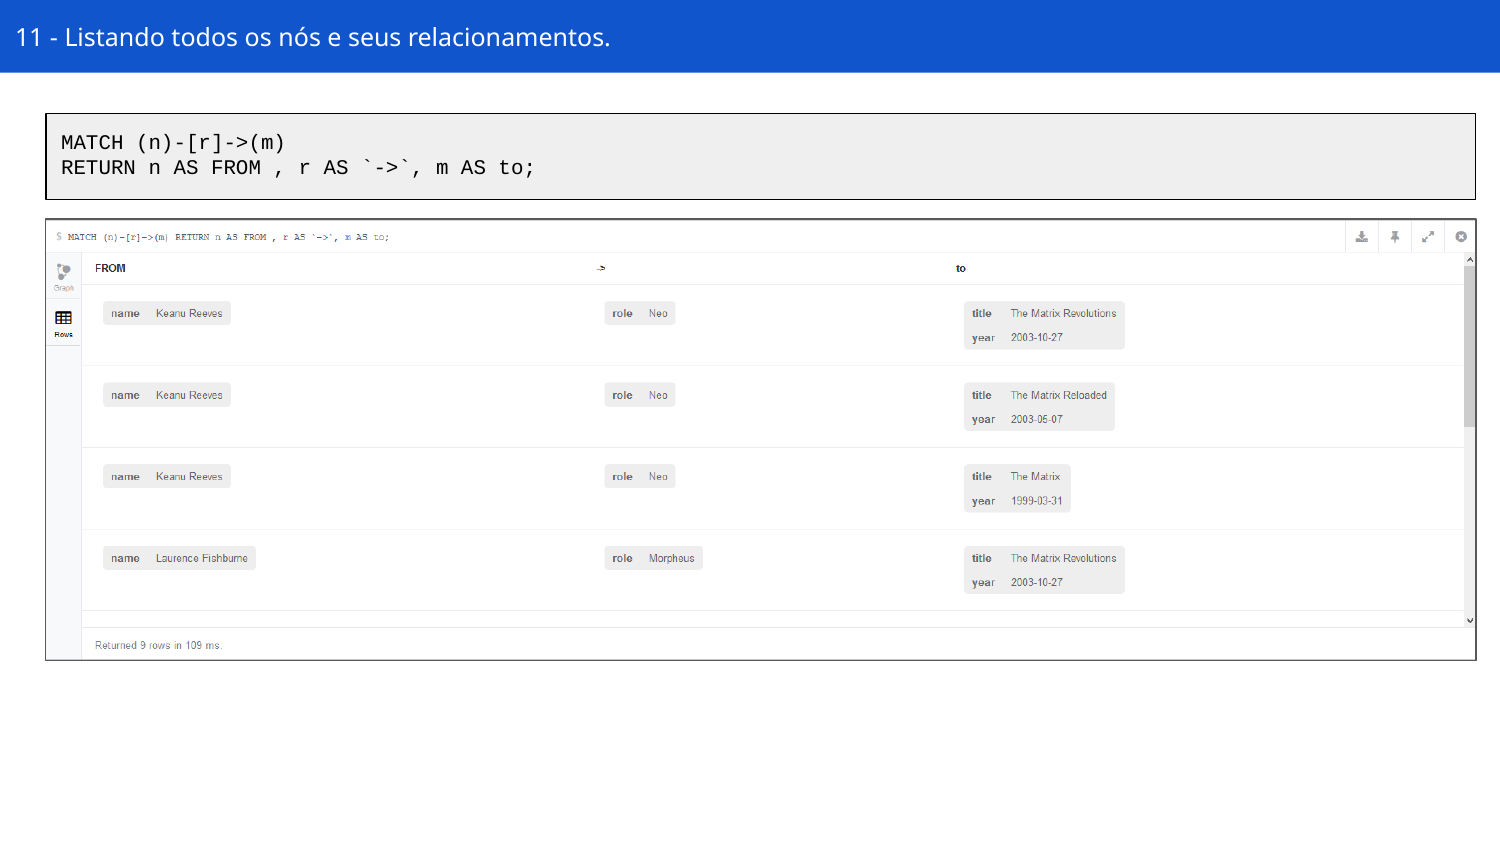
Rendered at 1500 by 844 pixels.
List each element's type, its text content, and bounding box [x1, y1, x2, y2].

picture [45, 219, 1476, 661]
text_box 11 - Listando todos os nós e seus relacionamentos. [0, 0, 1500, 73]
text_box MATCH (n)-[r]->(m) RETURN n AS FROM , r AS `->`, m AS to; [46, 113, 1476, 200]
